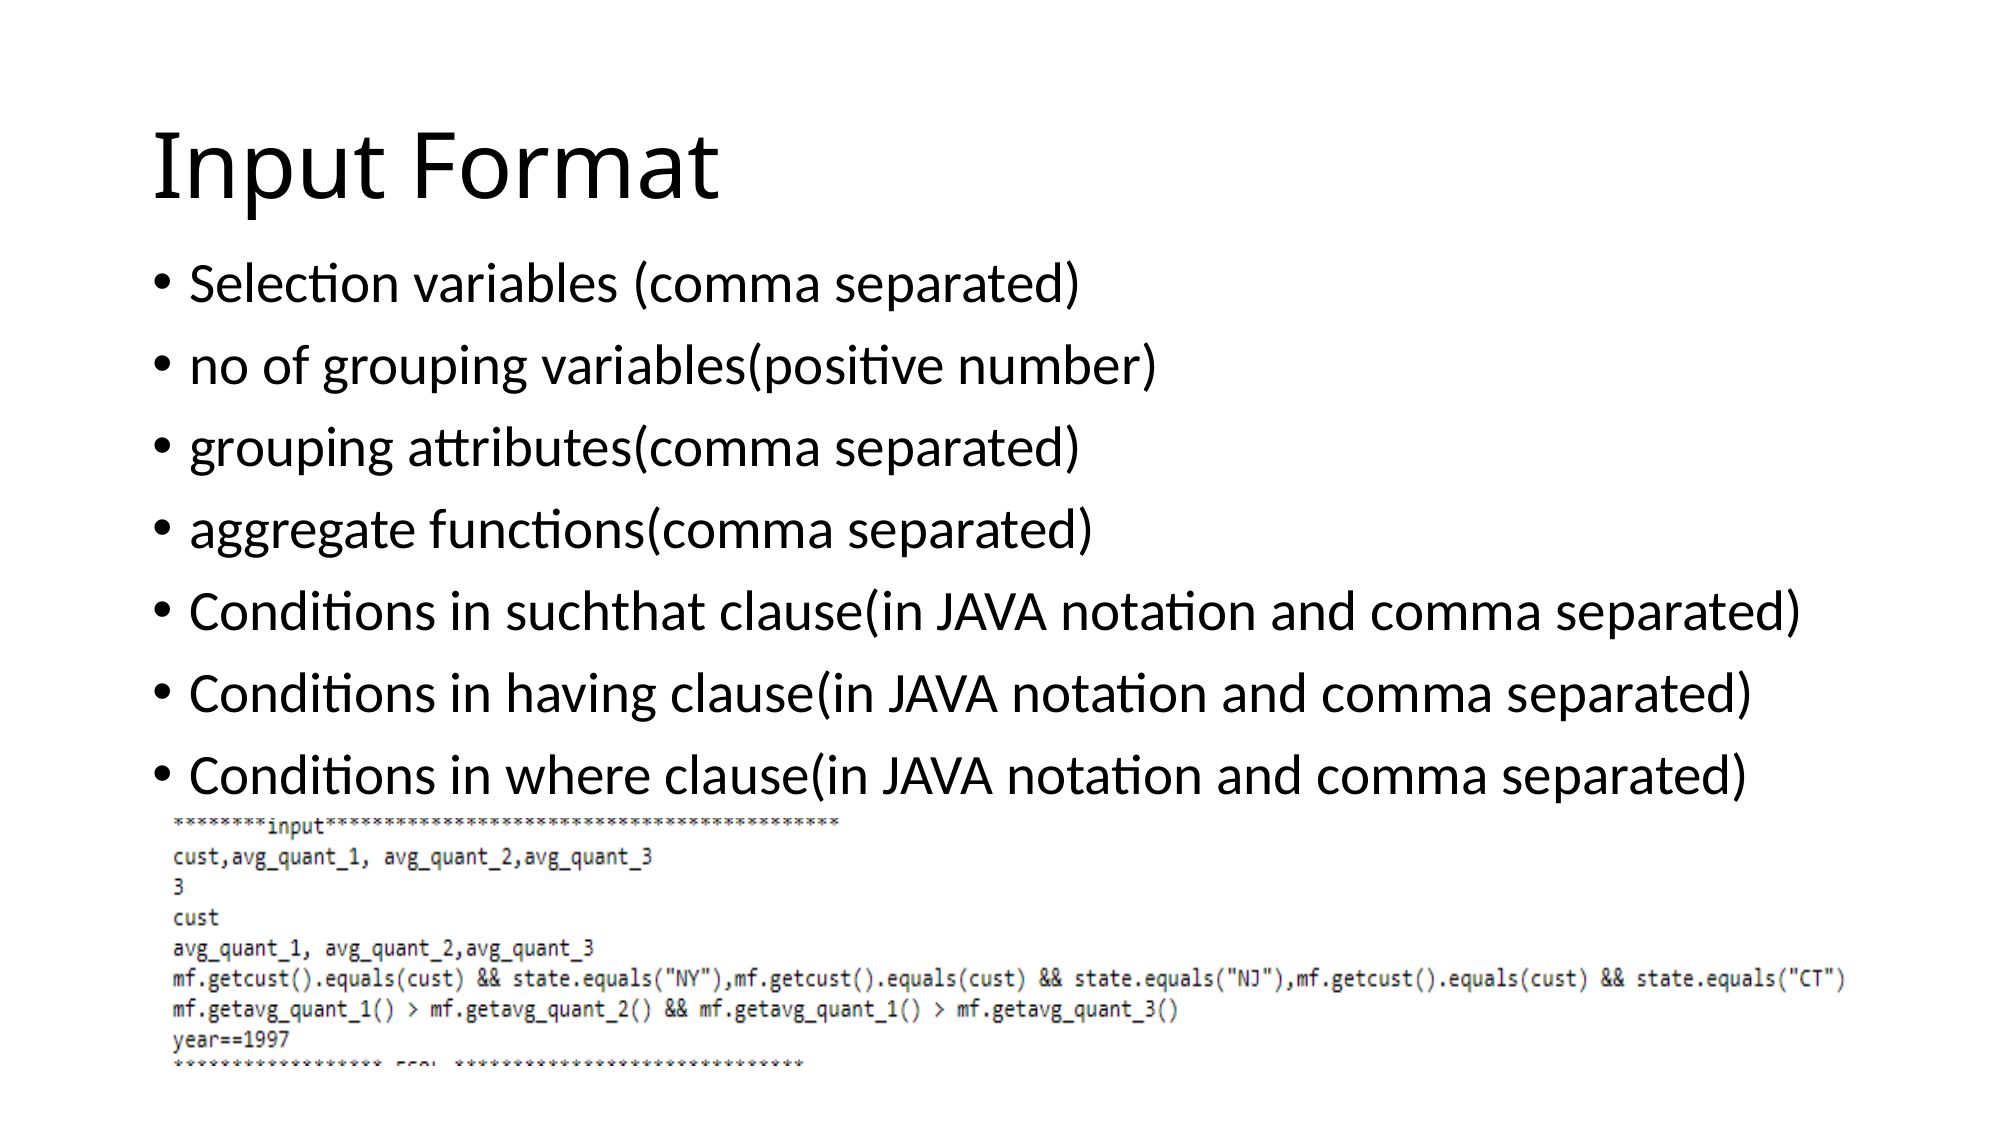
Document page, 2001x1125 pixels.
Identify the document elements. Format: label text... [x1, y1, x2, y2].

picture [173, 818, 1863, 1066]
title Input Format [137, 59, 1863, 245]
list Selection variables (comma separated) no of grouping variables(positive number) grouping attributes(comma separated) aggregate functions(comma separated) Conditions in suchthat clause(in JAVA notation and comma separated) Conditions in having clause(in JAVA notation and comma separated) Conditions in where clause(in JAVA notation and comma separated) [137, 245, 1863, 819]
